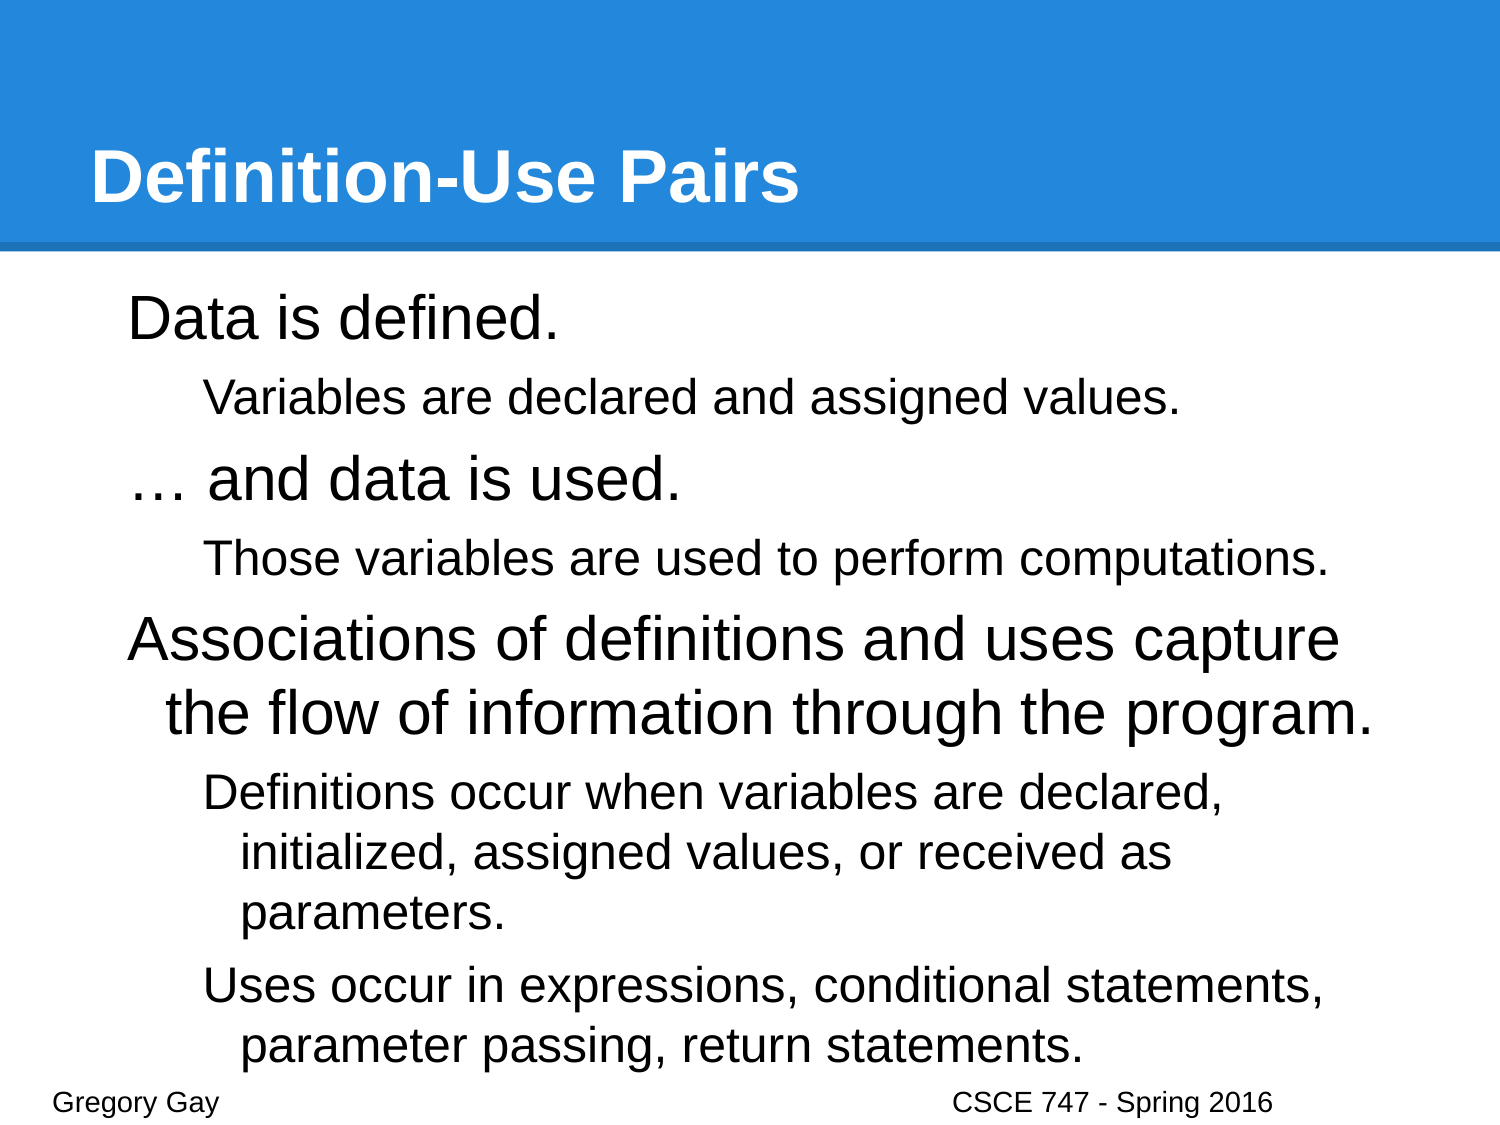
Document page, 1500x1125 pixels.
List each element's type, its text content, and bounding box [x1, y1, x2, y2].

list Data is defined. Variables are declared and assigned values. … and data is used. Those variables are used to perform computations. Associations of definitions and uses capture the flow of information through the program. Definitions occur when variables are declared, initialized, assigned values, or received as parameters. Uses occur in expressions, conditional statements, parameter passing, return statements. [75, 262, 1425, 1068]
title Definition-Use Pairs [75, 45, 1425, 233]
text_box Gregory Gay CSCE 747 - Spring 2016 5 [37, 1068, 1463, 1114]
